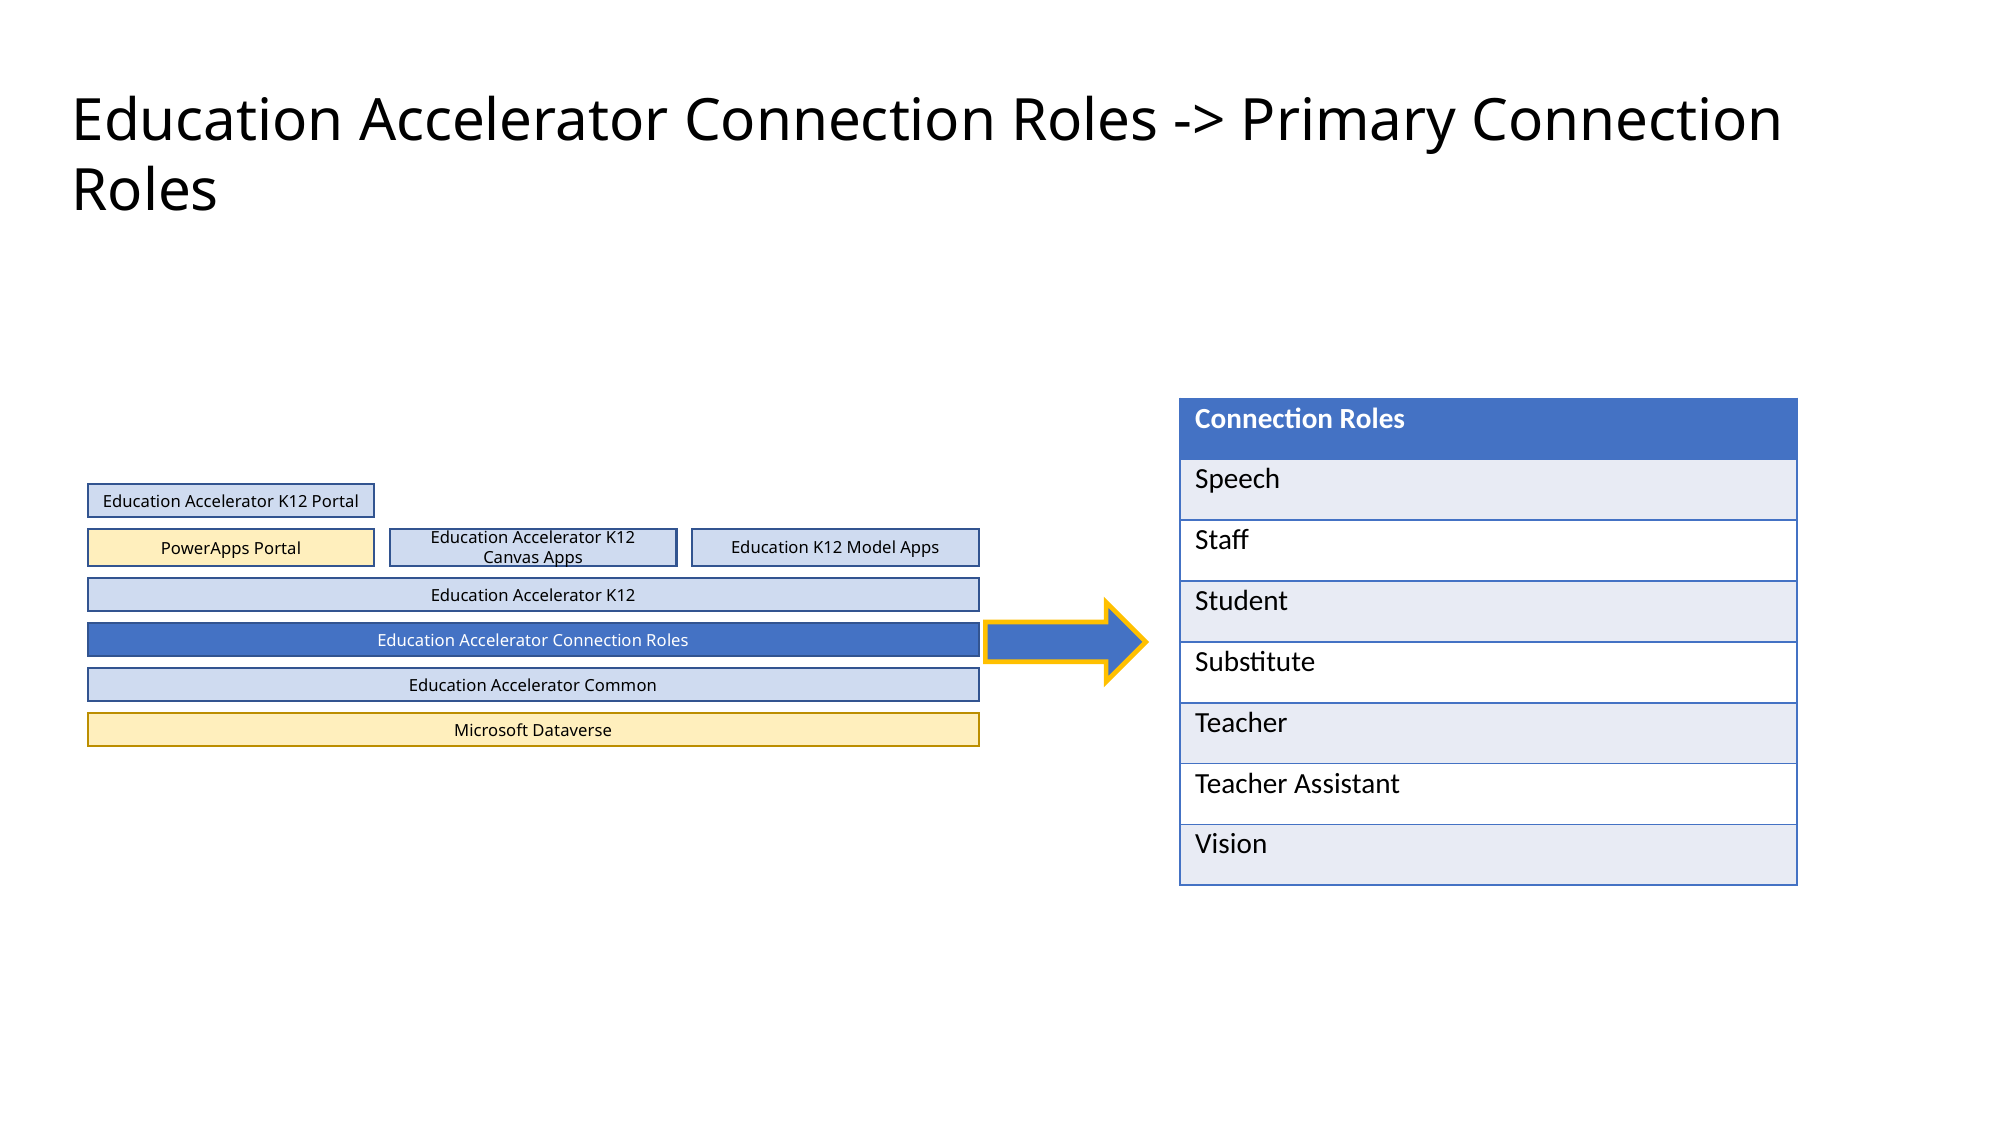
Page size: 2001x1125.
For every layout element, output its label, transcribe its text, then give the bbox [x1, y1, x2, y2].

table_cell Teacher [1181, 704, 1796, 763]
table_cell Staff [1181, 521, 1796, 580]
table_cell Vision [1181, 825, 1796, 884]
table_cell Teacher Assistant [1181, 764, 1796, 824]
table_cell Student [1181, 582, 1796, 641]
table_header Connection Roles [1181, 400, 1796, 459]
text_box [87, 483, 979, 747]
text_box [984, 599, 1148, 685]
table_cell Substitute [1181, 643, 1796, 702]
table_cell Speech [1181, 460, 1796, 519]
text_box Education Accelerator Connection Roles -> Primary Connection Roles [57, 74, 1914, 230]
